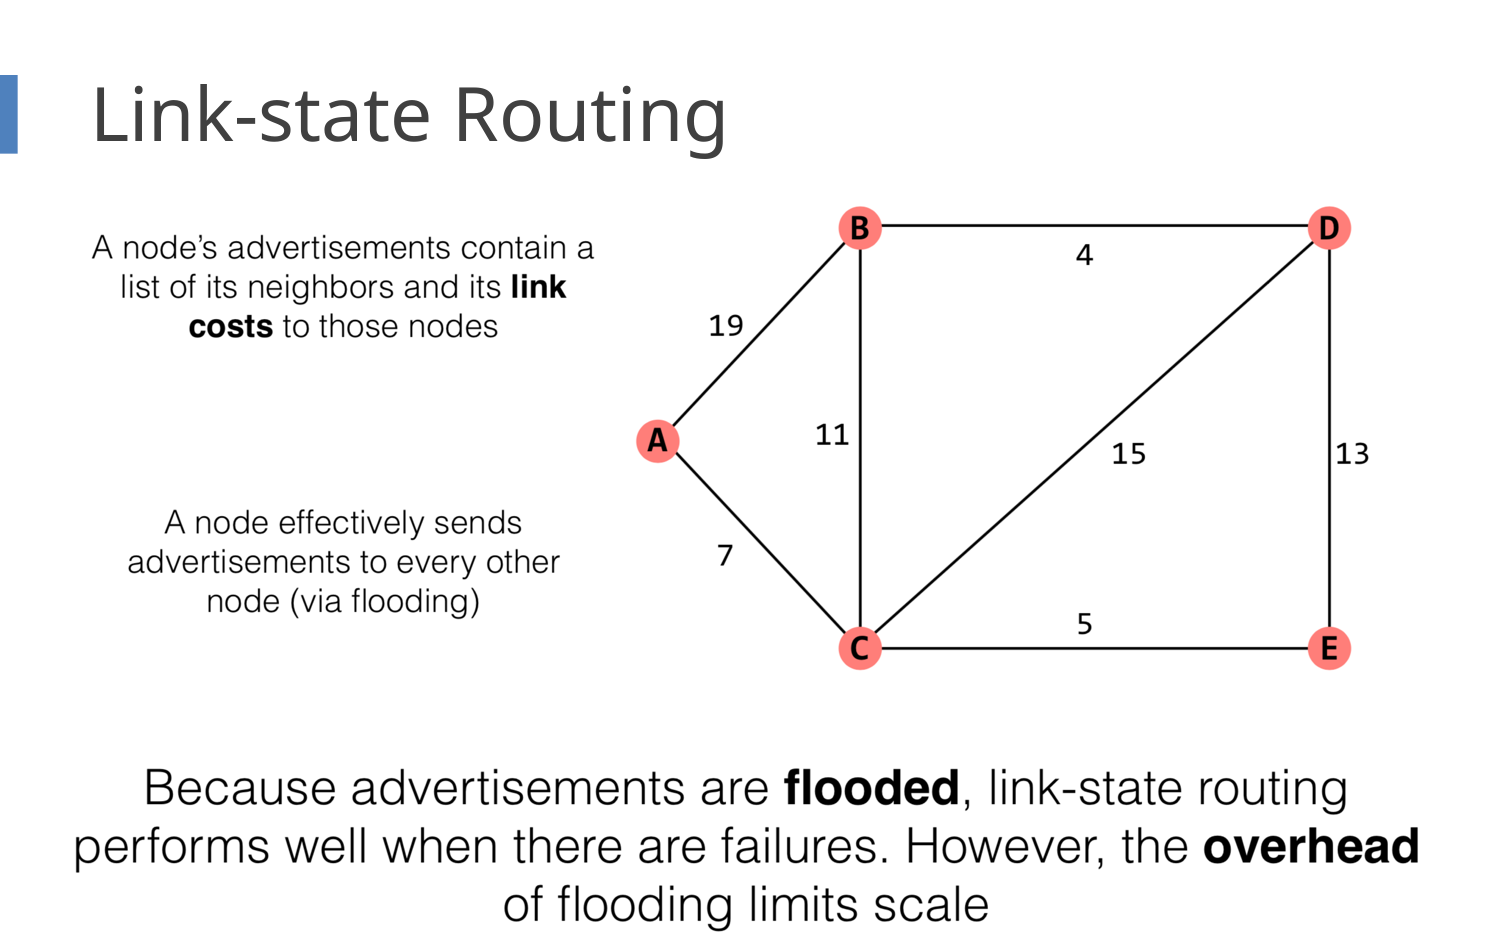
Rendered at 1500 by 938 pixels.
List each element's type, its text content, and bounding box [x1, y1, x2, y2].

picture [67, 173, 1433, 934]
title Link-state Routing [75, 37, 1425, 171]
